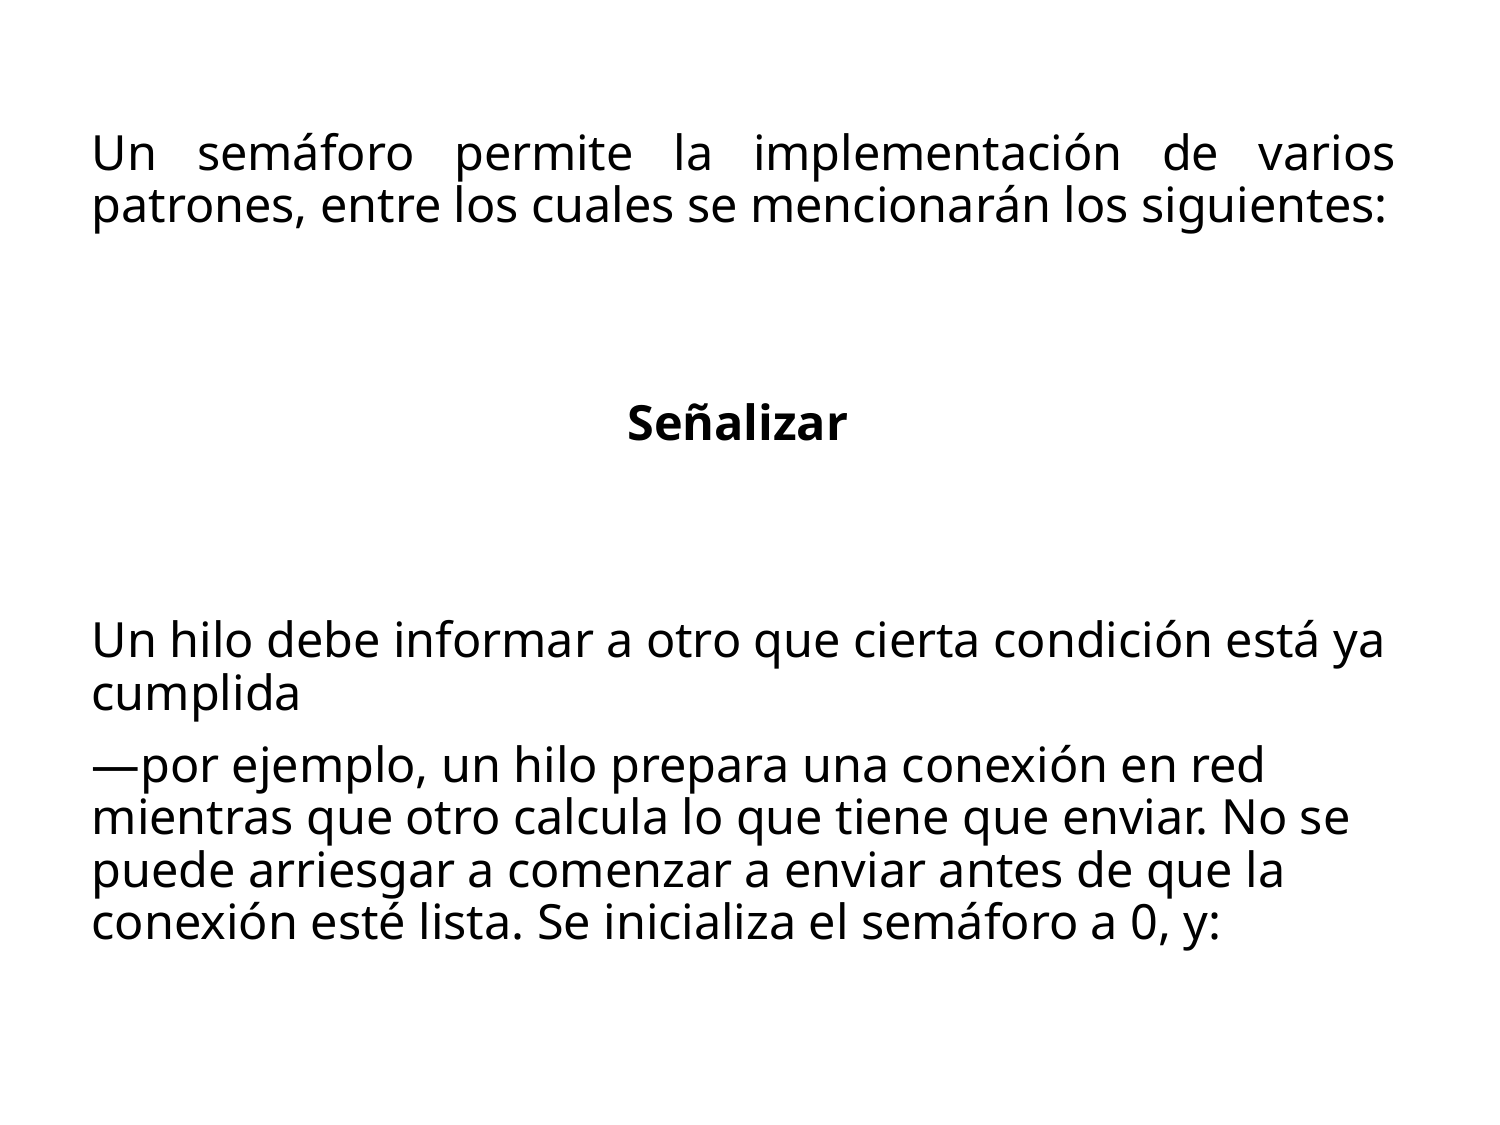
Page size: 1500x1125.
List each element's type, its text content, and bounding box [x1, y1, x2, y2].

list Un semáforo permite la implementación de varios patrones, entre los cuales se mencionarán los siguientes: Señalizar Un hilo debe informar a otro que cierta condición está ya cumplida —por ejemplo, un hilo prepara una conexión en red mientras que otro calcula lo que tiene que enviar. No se puede arriesgar a comenzar a enviar antes de que la conexión esté lista. Se inicializa el semáforo a 0, y: [76, 42, 1412, 1000]
